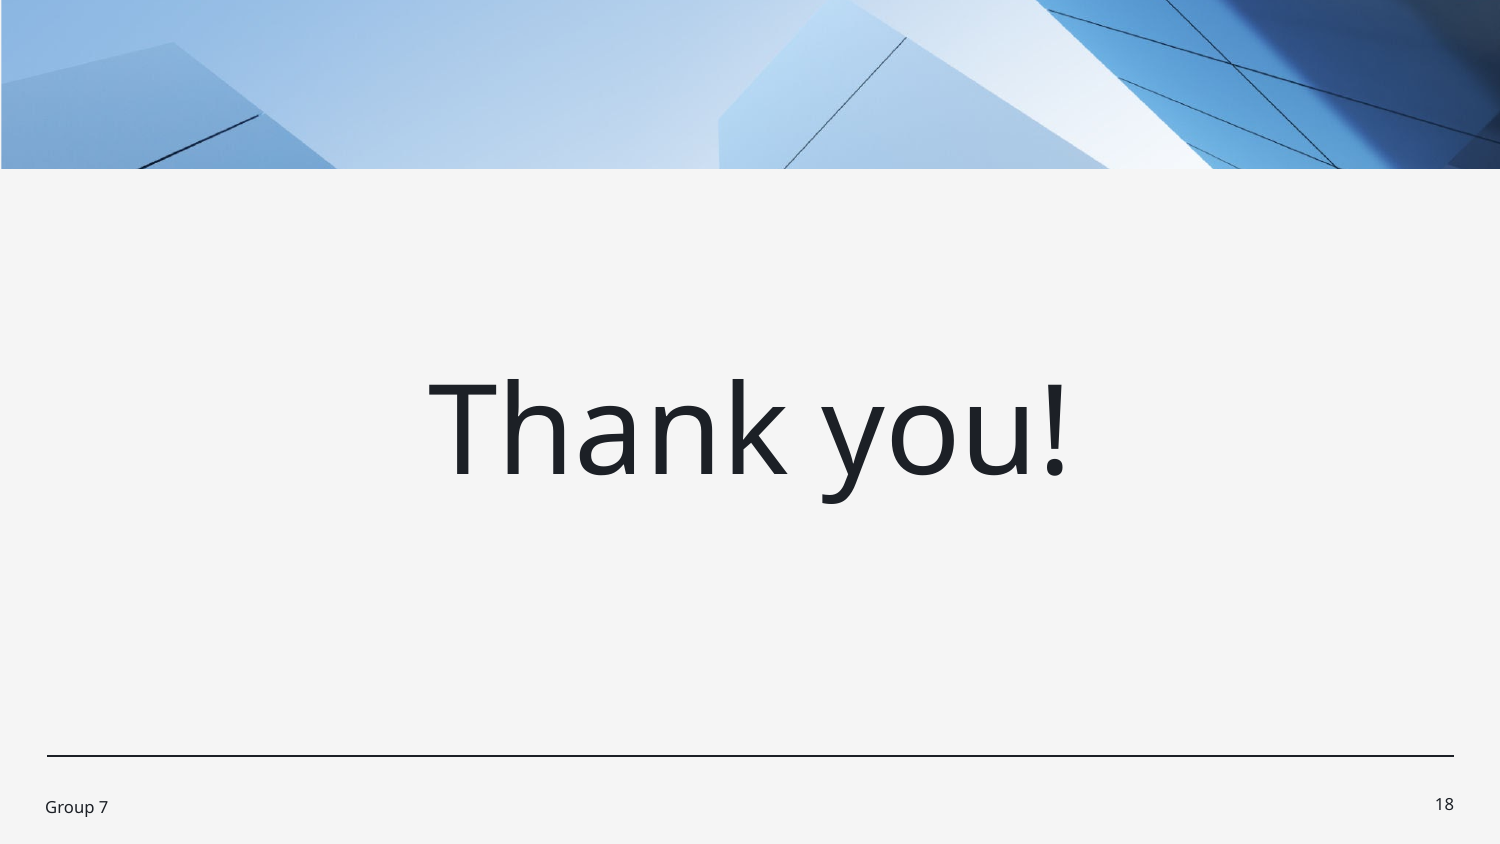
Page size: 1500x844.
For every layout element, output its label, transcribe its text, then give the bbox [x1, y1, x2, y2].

title Thank you! [193, 289, 1307, 580]
subtitle Group 7 [45, 790, 375, 820]
picture [1, 0, 1500, 169]
slide_number ‹#› [1420, 790, 1476, 820]
